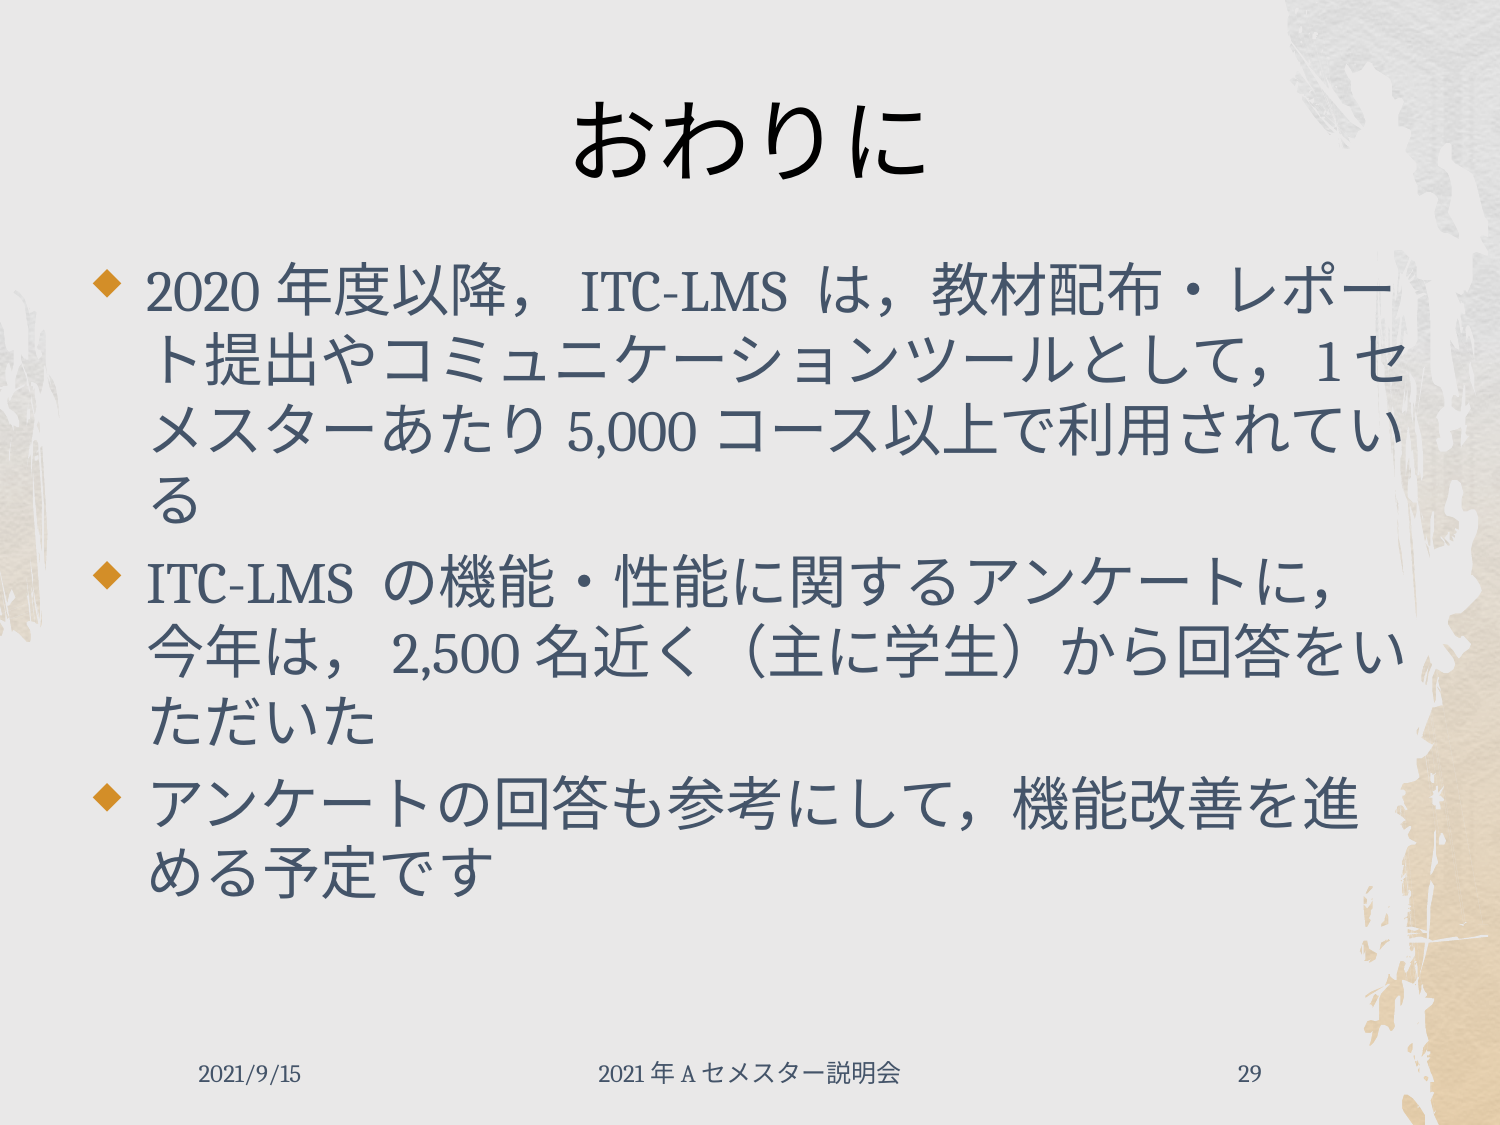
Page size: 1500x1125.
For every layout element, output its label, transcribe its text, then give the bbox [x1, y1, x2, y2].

slide_number 29 [1074, 1042, 1425, 1103]
title おわりに [75, 45, 1425, 233]
list 2020年度以降，ITC-LMS は，教材配布・レポート提出やコミュニケーションツールとして，1セメスターあたり5,000コース以上で利用されている ITC-LMS の機能・性能に関するアンケートに，今年は，2,500名近く（主に学生）から回答をいただいた アンケートの回答も参考にして，機能改善を進める予定です [75, 246, 1425, 989]
footer 2021年Aセメスター説明会 [512, 1042, 988, 1103]
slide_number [75, 1042, 425, 1103]
